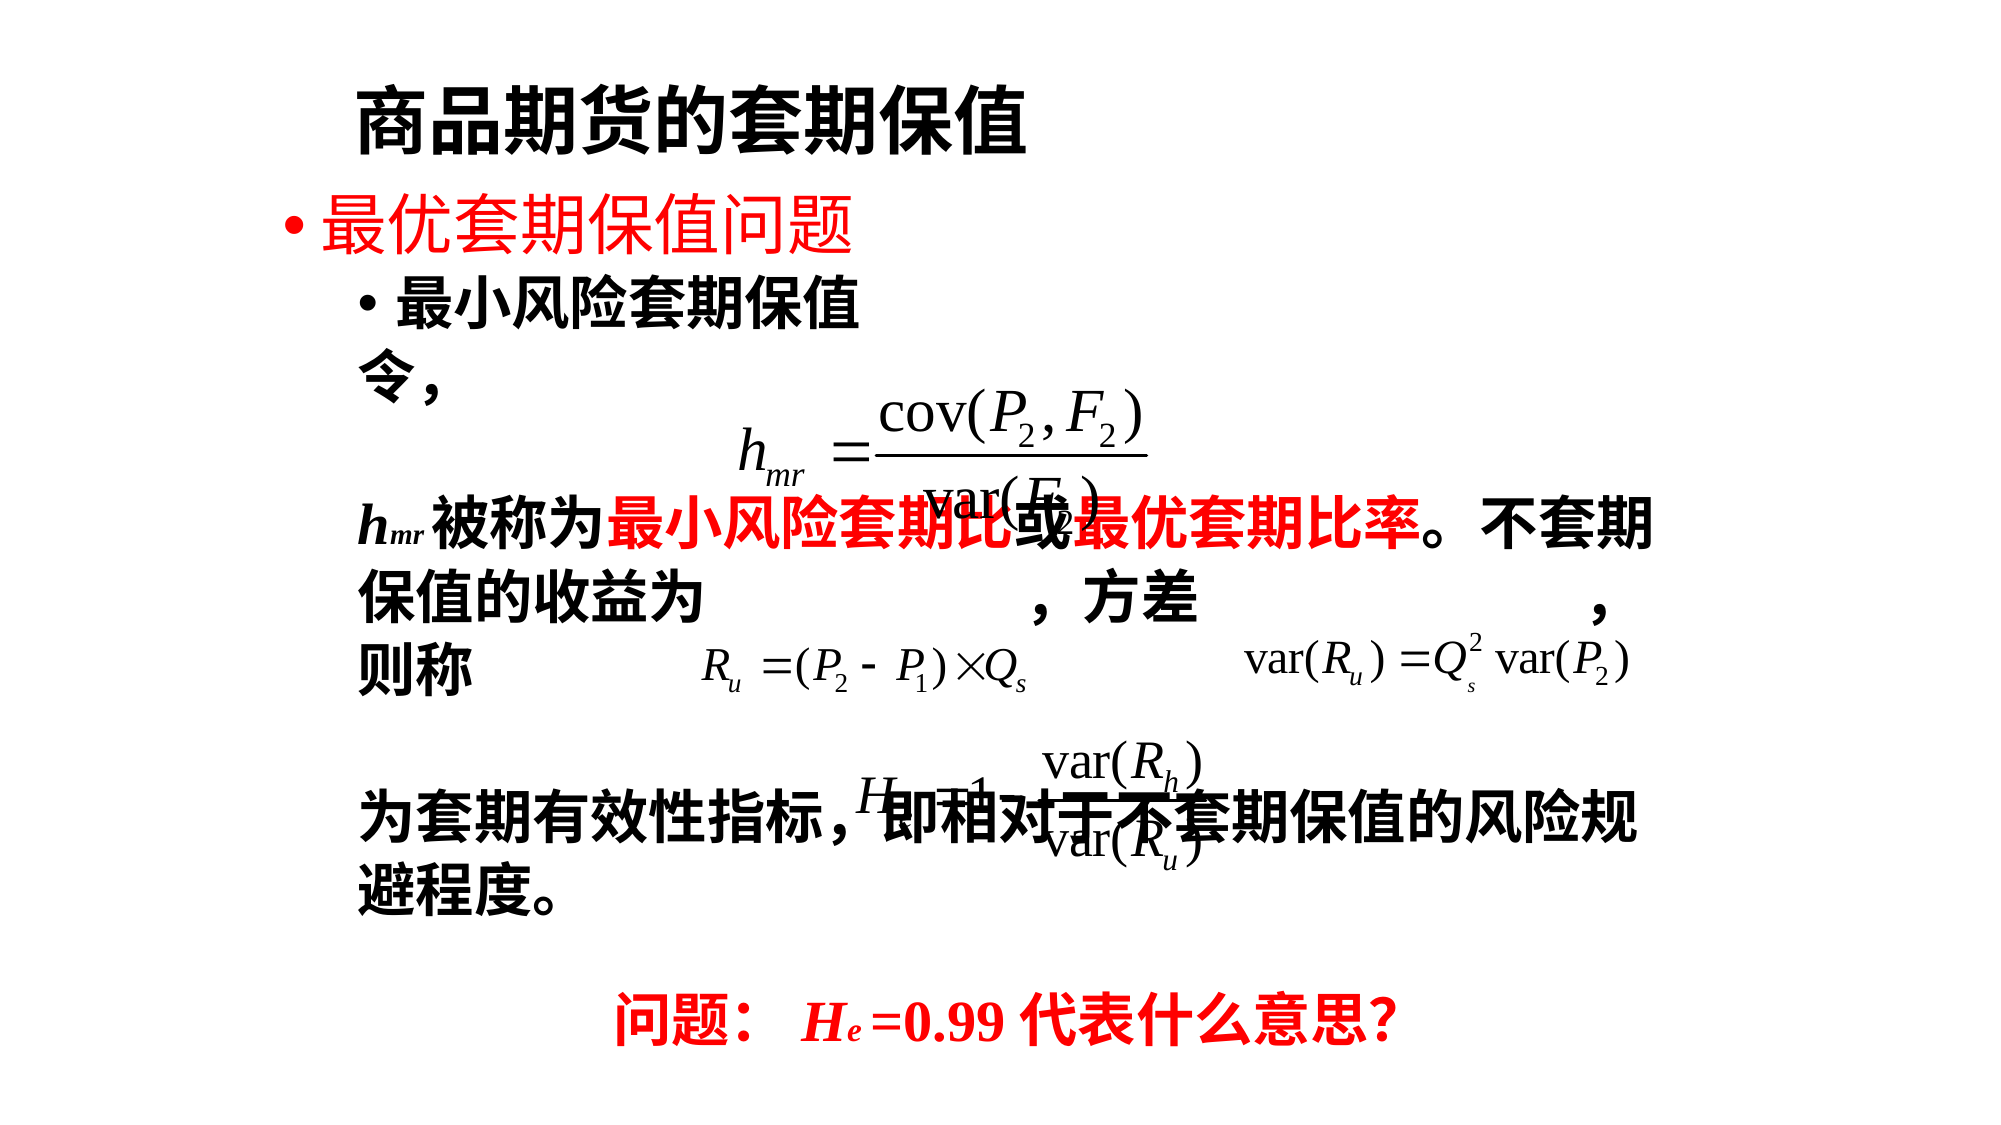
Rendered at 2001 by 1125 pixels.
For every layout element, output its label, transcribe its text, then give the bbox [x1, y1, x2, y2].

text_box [728, 373, 1158, 548]
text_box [1236, 621, 1638, 702]
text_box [692, 633, 1036, 705]
text_box 商品期货的套期保值 [338, 66, 1539, 177]
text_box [846, 727, 1217, 882]
list 最优套期保值问题 最小风险套期保值 令， hmr被称为最小风险套期比或最优套期比率。不套期 保值的收益为 ，方差 ， 则称 为套期有效性指标，即相对于不套期保值的风险规 避程度。 [267, 184, 1686, 1047]
text_box 问题：He =0.99代表什么意思？ [598, 976, 1414, 1061]
